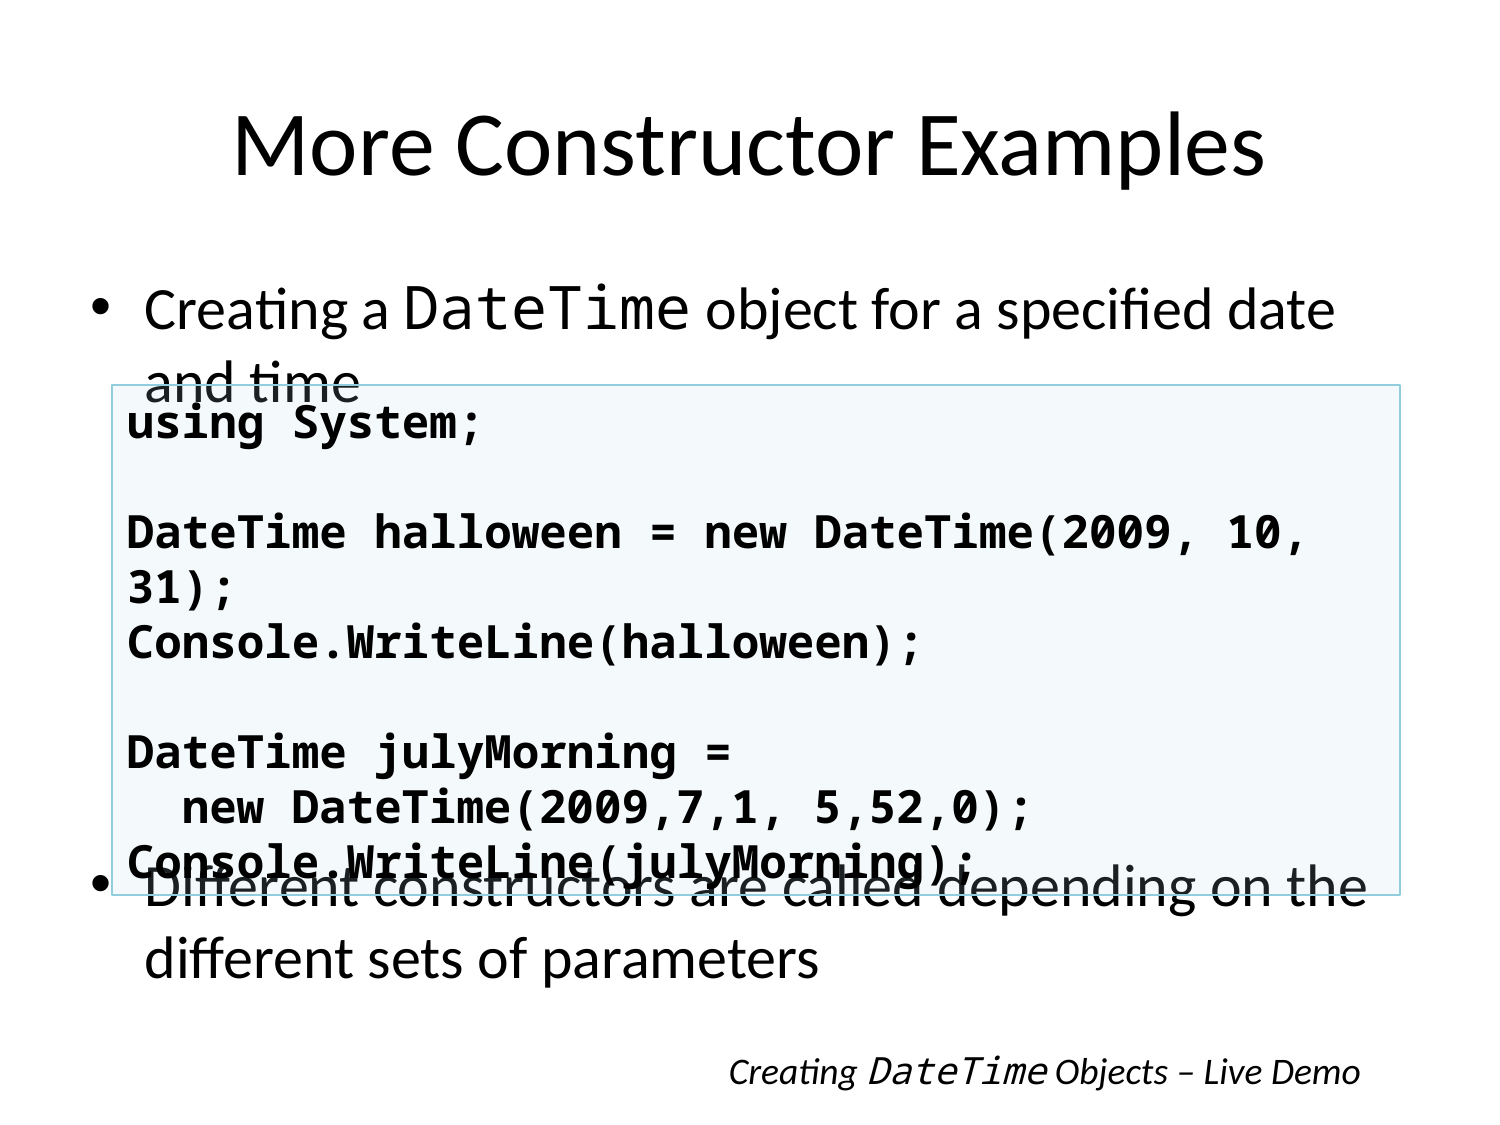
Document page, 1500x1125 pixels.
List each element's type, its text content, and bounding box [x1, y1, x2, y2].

title More Constructor Examples [75, 45, 1425, 233]
text_box using System; DateTime halloween = new DateTime(2009, 10, 31); Console.WriteLine(halloween); DateTime julyMorning = new DateTime(2009,7,1, 5,52,0); Console.WriteLine(julyMorning); [112, 385, 1400, 895]
text_box Creating DateTime Objects – Live Demo [655, 1013, 1435, 1125]
list Creating a DateTime object for a specified date and time Different constructors are called depending on the different sets of parameters [75, 262, 1425, 1005]
